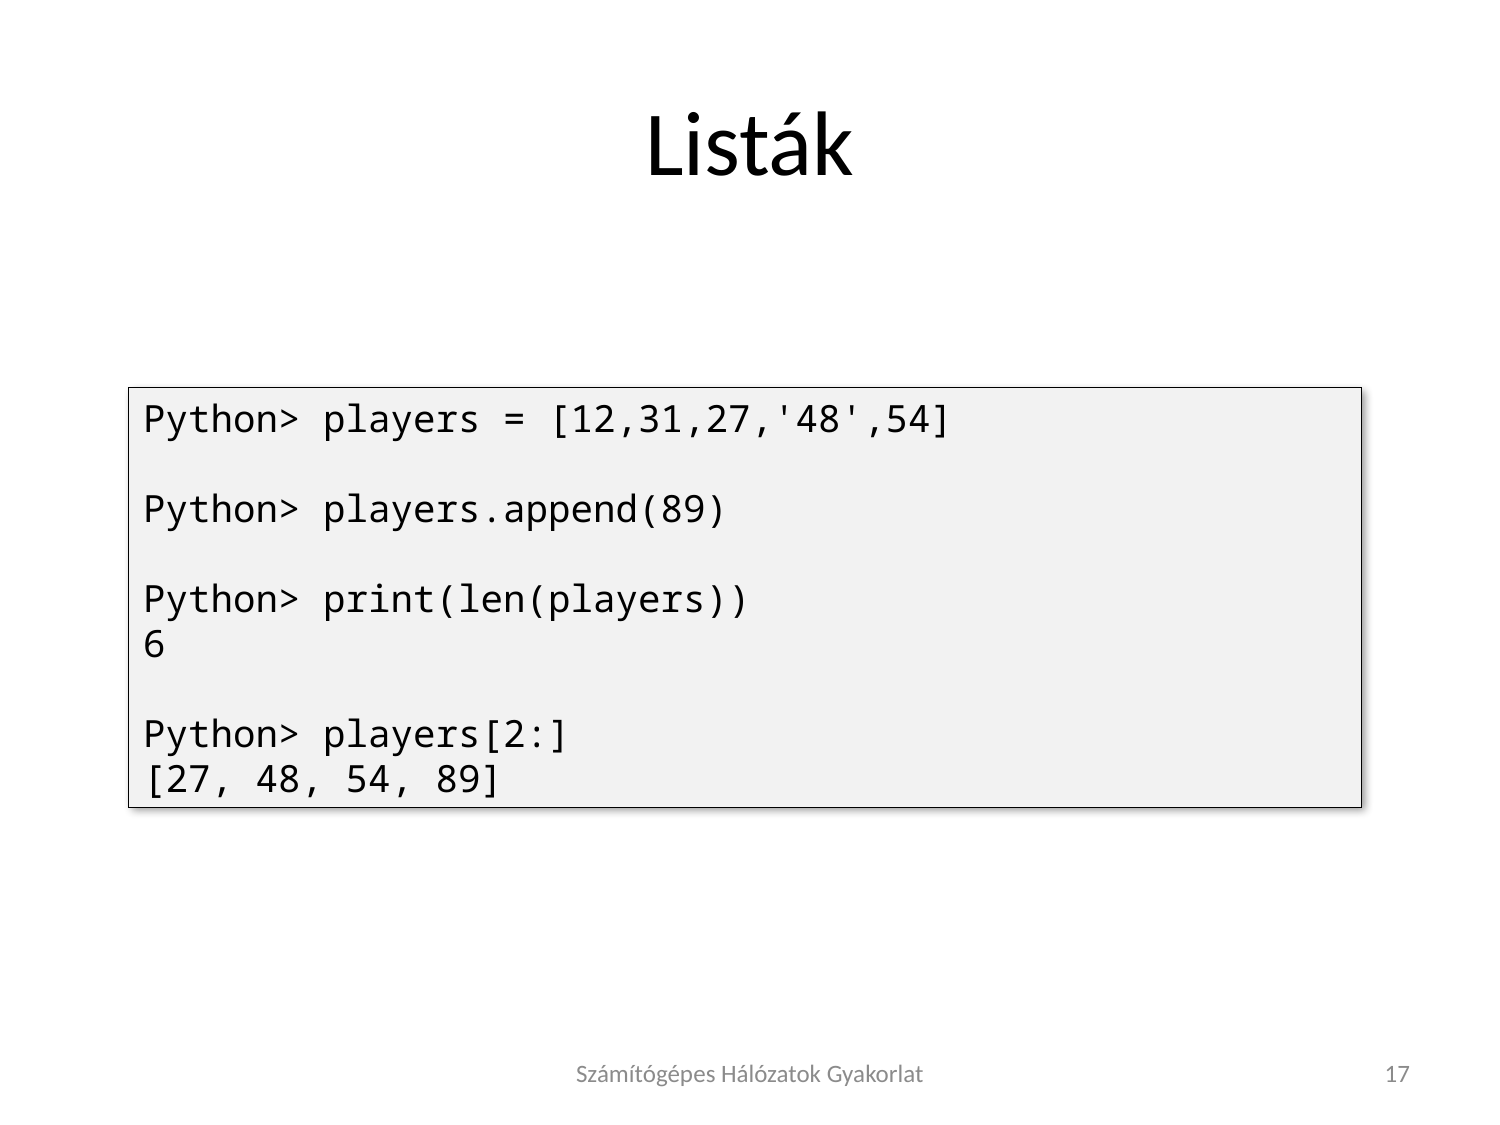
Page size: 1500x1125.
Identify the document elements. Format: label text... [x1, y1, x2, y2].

text_box Python> players = [12,31,27,'48',54] Python> players.append(89) Python> print(len(players)) 6 Python> players[2:] [27, 48, 54, 89] [128, 387, 1362, 808]
footer Számítógépes Hálózatok Gyakorlat [512, 1042, 988, 1103]
title Listák [75, 45, 1425, 233]
slide_number 17 [1074, 1042, 1425, 1103]
